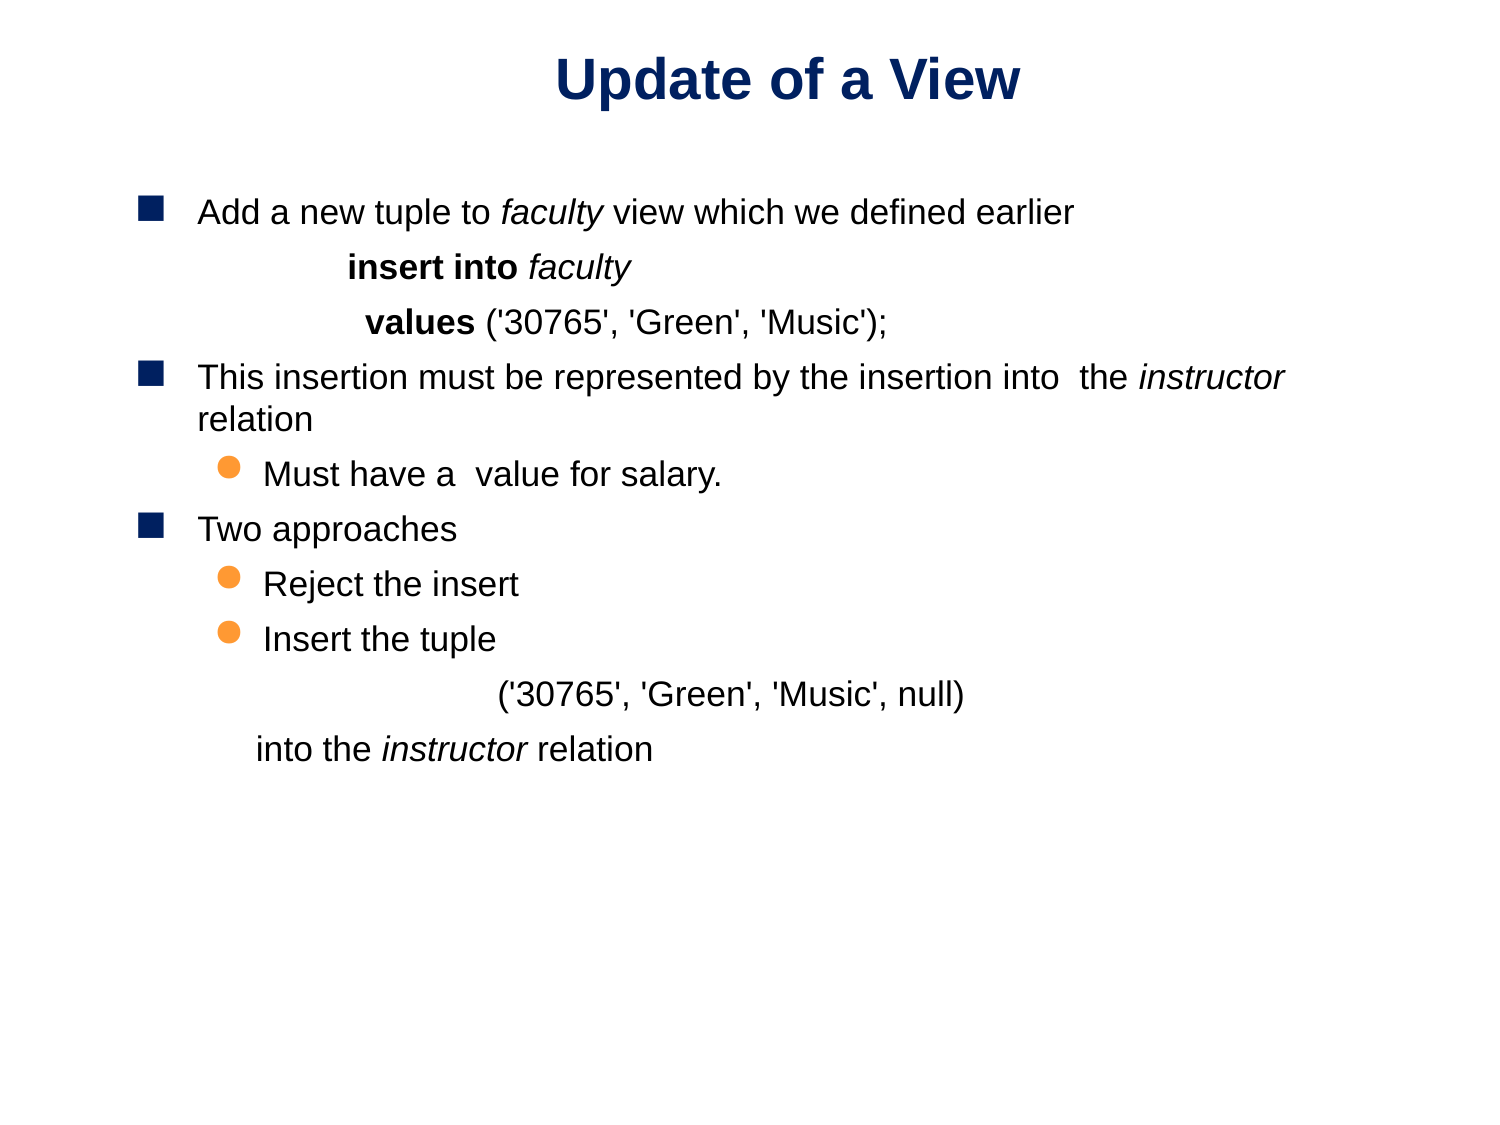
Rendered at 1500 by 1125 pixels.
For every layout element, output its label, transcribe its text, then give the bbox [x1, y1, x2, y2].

title Update of a View [125, 18, 1452, 120]
list Add a new tuple to faculty view which we defined earlier insert into faculty values ('30765', 'Green', 'Music'); This insertion must be represented by the insertion into the instructor relation Must have a value for salary. Two approaches Reject the insert Insert the tuple ('30765', 'Green', 'Music', null) into the instructor relation [126, 181, 1372, 994]
